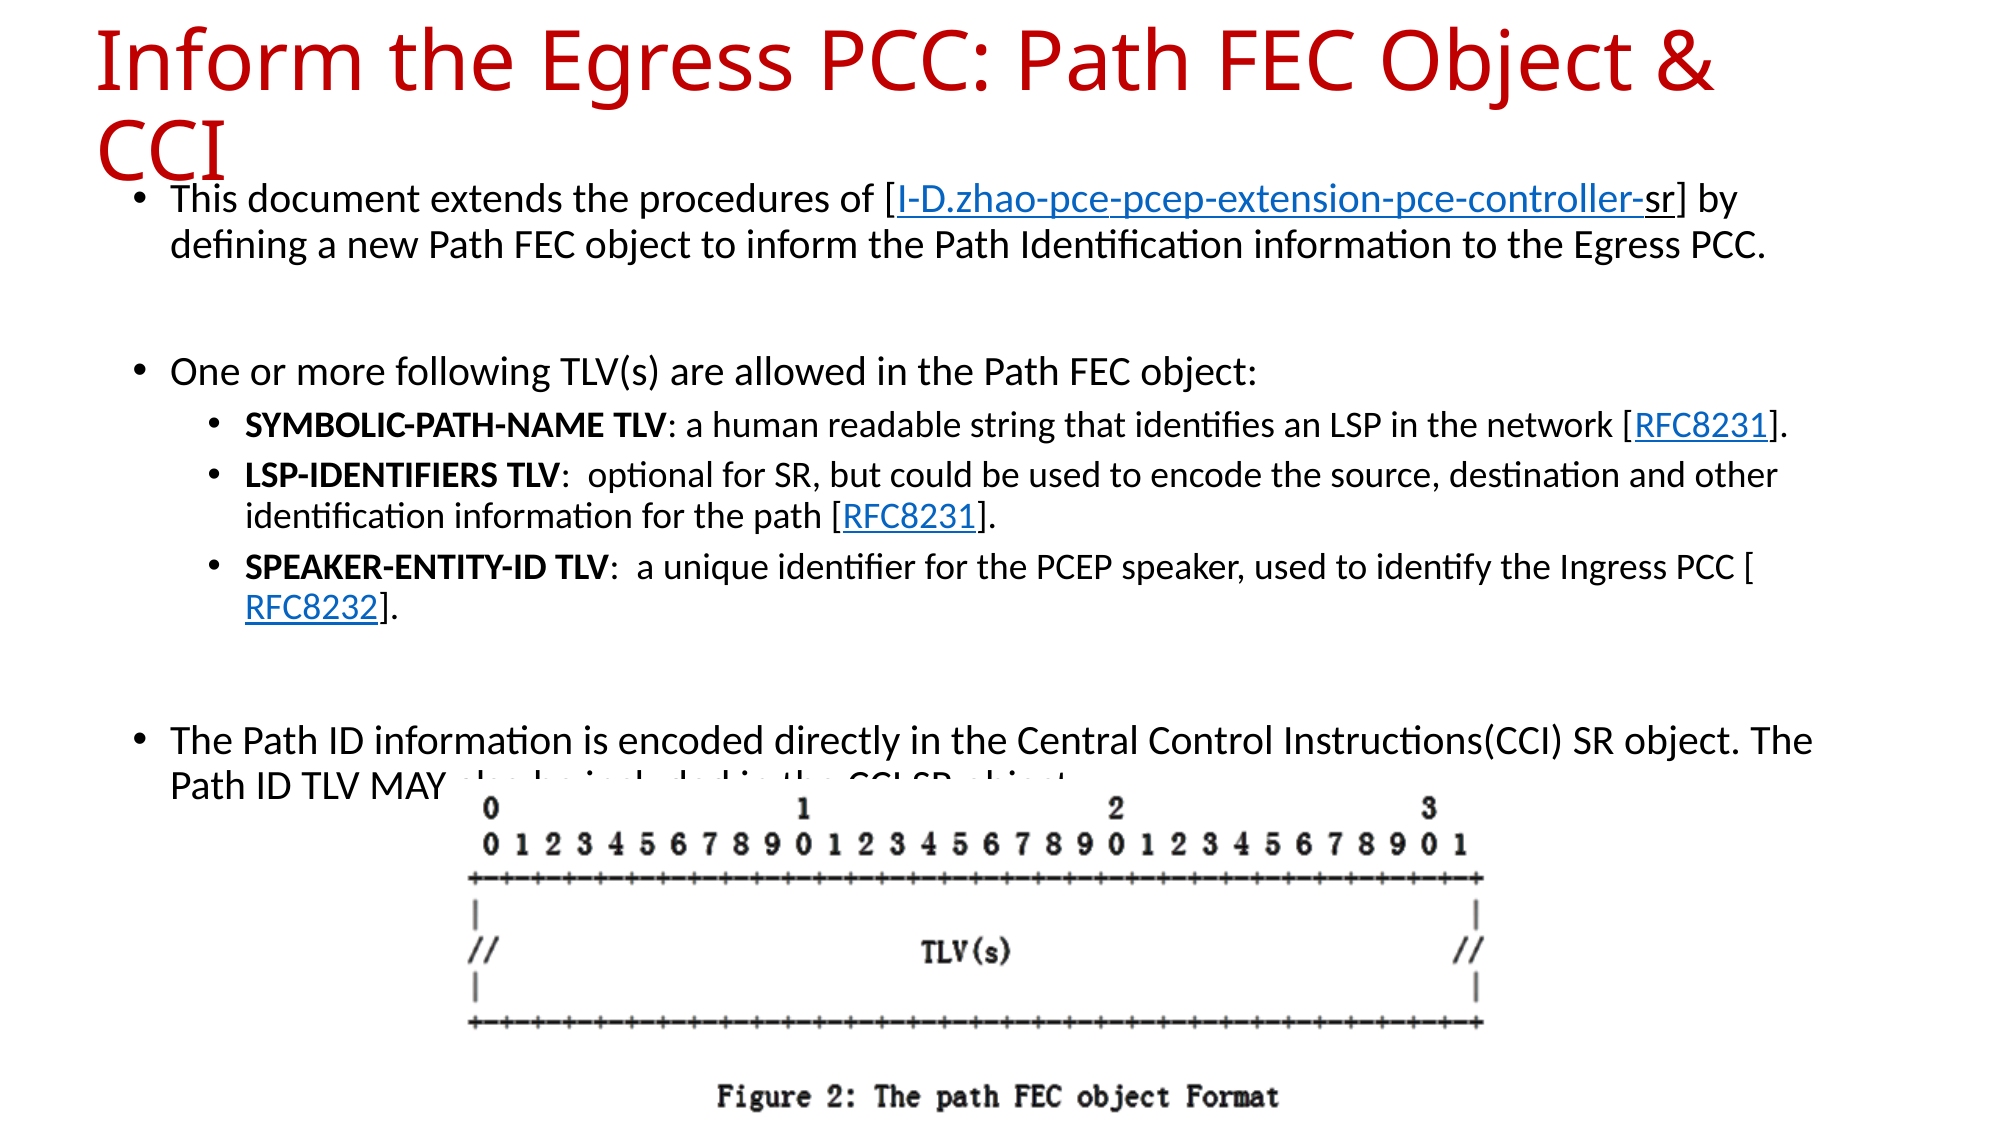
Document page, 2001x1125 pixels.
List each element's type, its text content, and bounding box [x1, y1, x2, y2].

title Inform the Egress PCC: Path FEC Object & CCI [80, 0, 1806, 218]
picture [457, 779, 1503, 1125]
list This document extends the procedures of [I-D.zhao-pce-pcep-extension-pce-controller-sr] by defining a new Path FEC object to inform the Path Identification information to the Egress PCC. One or more following TLV(s) are allowed in the Path FEC object: SYMBOLIC-PATH-NAME TLV: a human readable string that identifies an LSP in the network [RFC8231]. LSP-IDENTIFIERS TLV: optional for SR, but could be used to encode the source, destination and other identification information for the path [RFC8231]. SPEAKER-ENTITY-ID TLV: a unique identifier for the PCEP speaker, used to identify the Ingress PCC [RFC8232]. The Path ID information is encoded directly in the Central Control Instructions(CCI) SR object. The Path ID TLV MAY also be included in the CCI SR object. [117, 169, 1843, 884]
